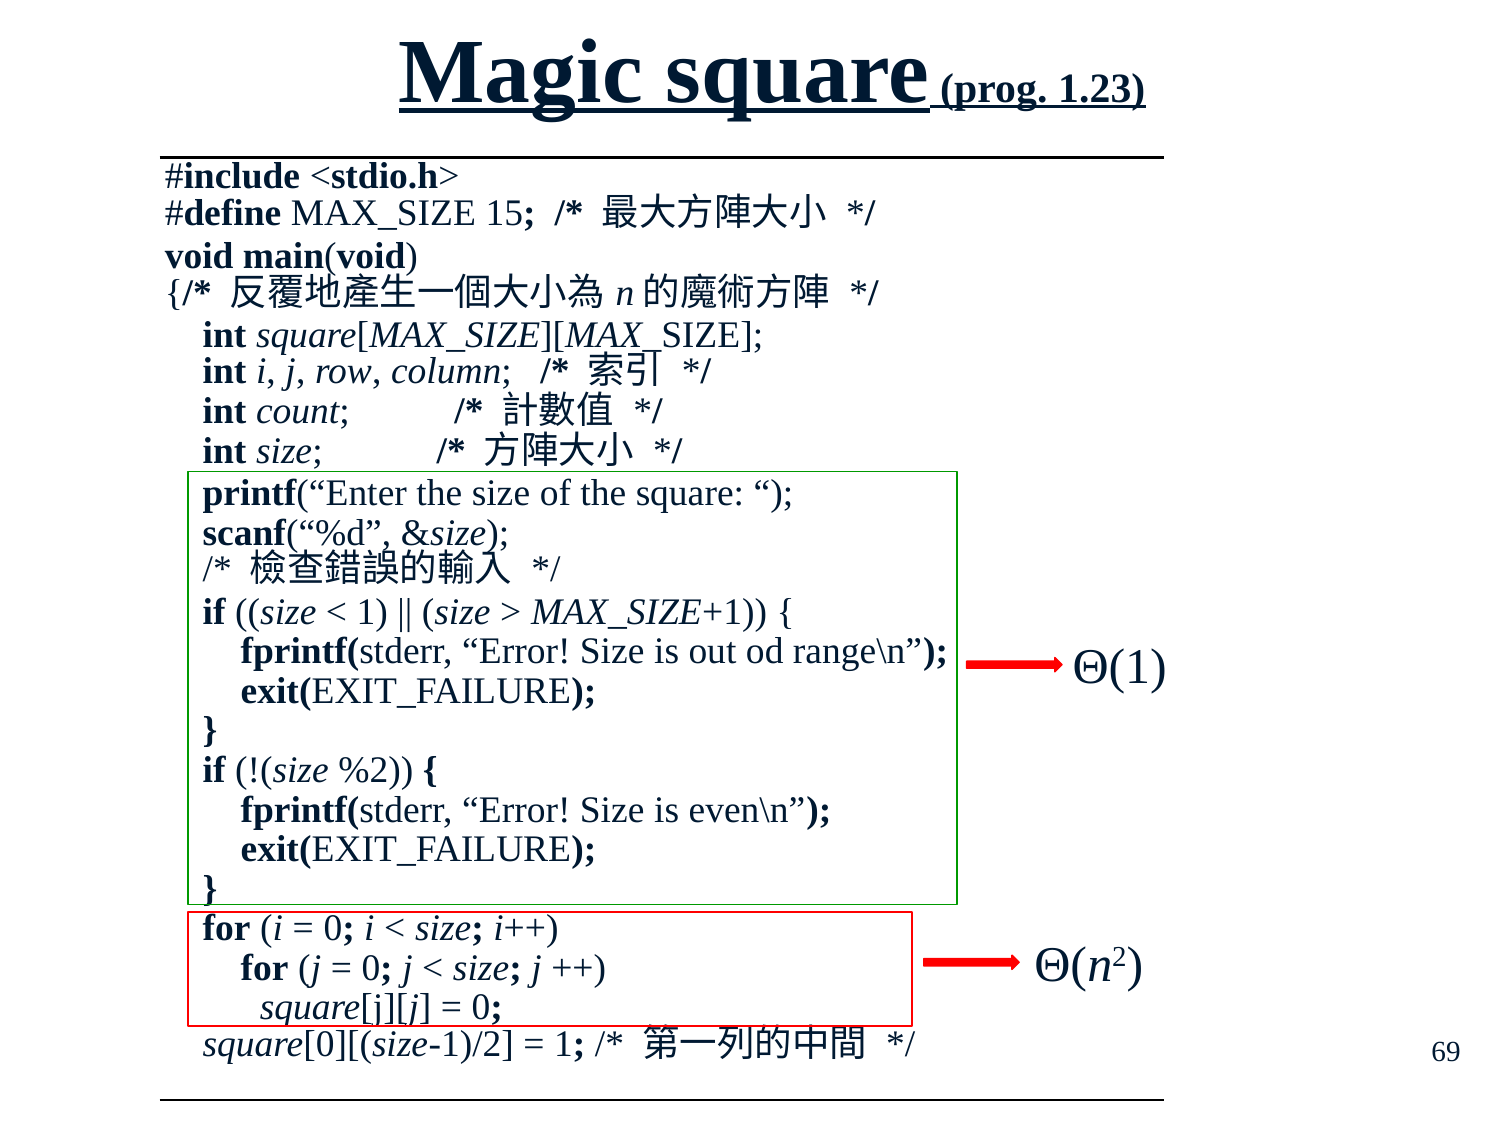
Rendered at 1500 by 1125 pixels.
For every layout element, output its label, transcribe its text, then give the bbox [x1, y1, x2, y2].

text_box [923, 955, 1020, 970]
table_header #include <stdio.h> #define MAX_SIZE 15; /* 最大方陣大小 */ void main(void) {/* 反覆地產生一個大小為n的魔術方陣 */ int square[MAX_SIZE][MAX_SIZE]; int i, j, row, column; /* 索引 */ int count; /* 計數值 */ int size; /* 方陣大小 */ printf(“Enter the size of the square: “); scanf(“%d”, &size); /* 檢查錯誤的輸入 */ if ((size < 1) || (size > MAX_SIZE+1)) { fprintf(stderr, “Error! Size is out od range\n”); exit(EXIT_FAILURE); } if (!(size %2)) { fprintf(stderr, “Error! Size is even\n”); exit(EXIT_FAILURE); } for (i = 0; i < size; i++) for (j = 0; j < size; j ++) square[j][j] = 0; square[0][(size-1)/2] = 1; /* 第一列的中間 */ [160, 159, 1164, 1099]
text_box [188, 911, 912, 1027]
text_box [188, 471, 958, 905]
title Magic square (prog. 1.23) [134, 13, 1410, 130]
slide_number 69 [1164, 1024, 1477, 1101]
text_box Θ(1) [1057, 626, 1234, 702]
text_box [966, 657, 1062, 672]
text_box Θ(n2) [1019, 924, 1196, 999]
